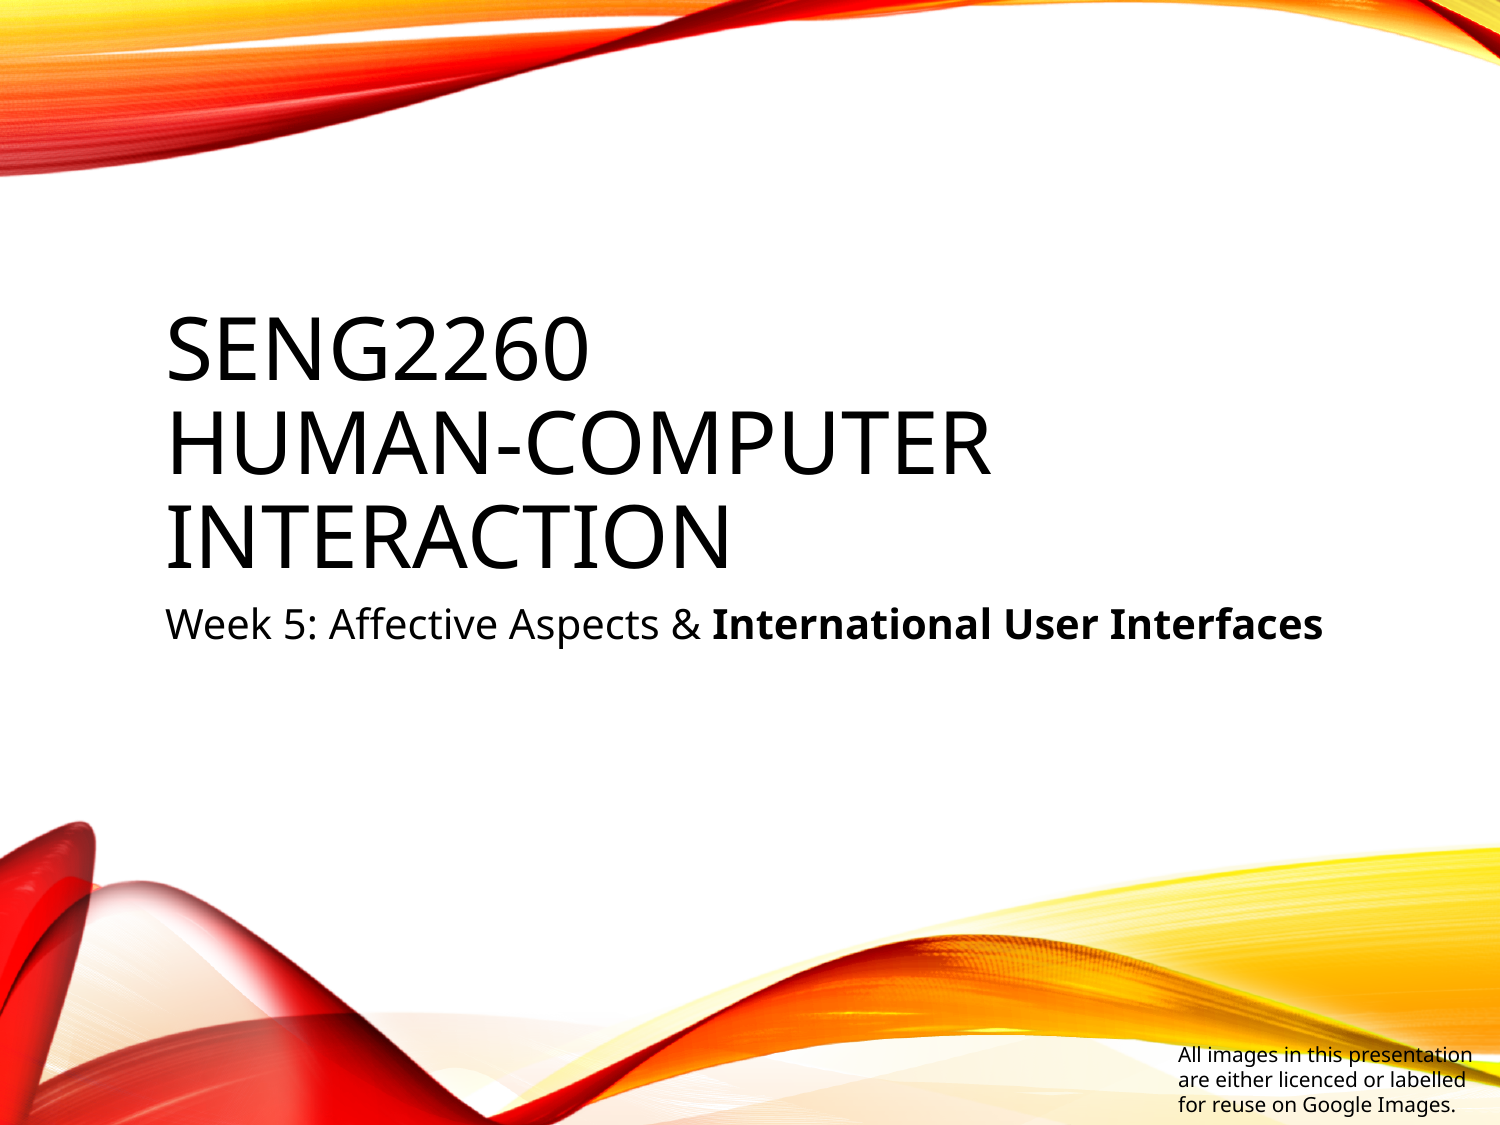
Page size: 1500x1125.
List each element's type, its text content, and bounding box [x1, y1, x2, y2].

title SENG2260 Human-Computer Interaction [150, 295, 1350, 595]
picture [0, 0, 1500, 178]
text_box All images in this presentation are either licenced or labelled for reuse on Google Images. [1163, 1034, 1500, 1124]
picture [0, 819, 1500, 1125]
subtitle Week 5: Affective Aspects & International User Interfaces [150, 595, 1350, 709]
